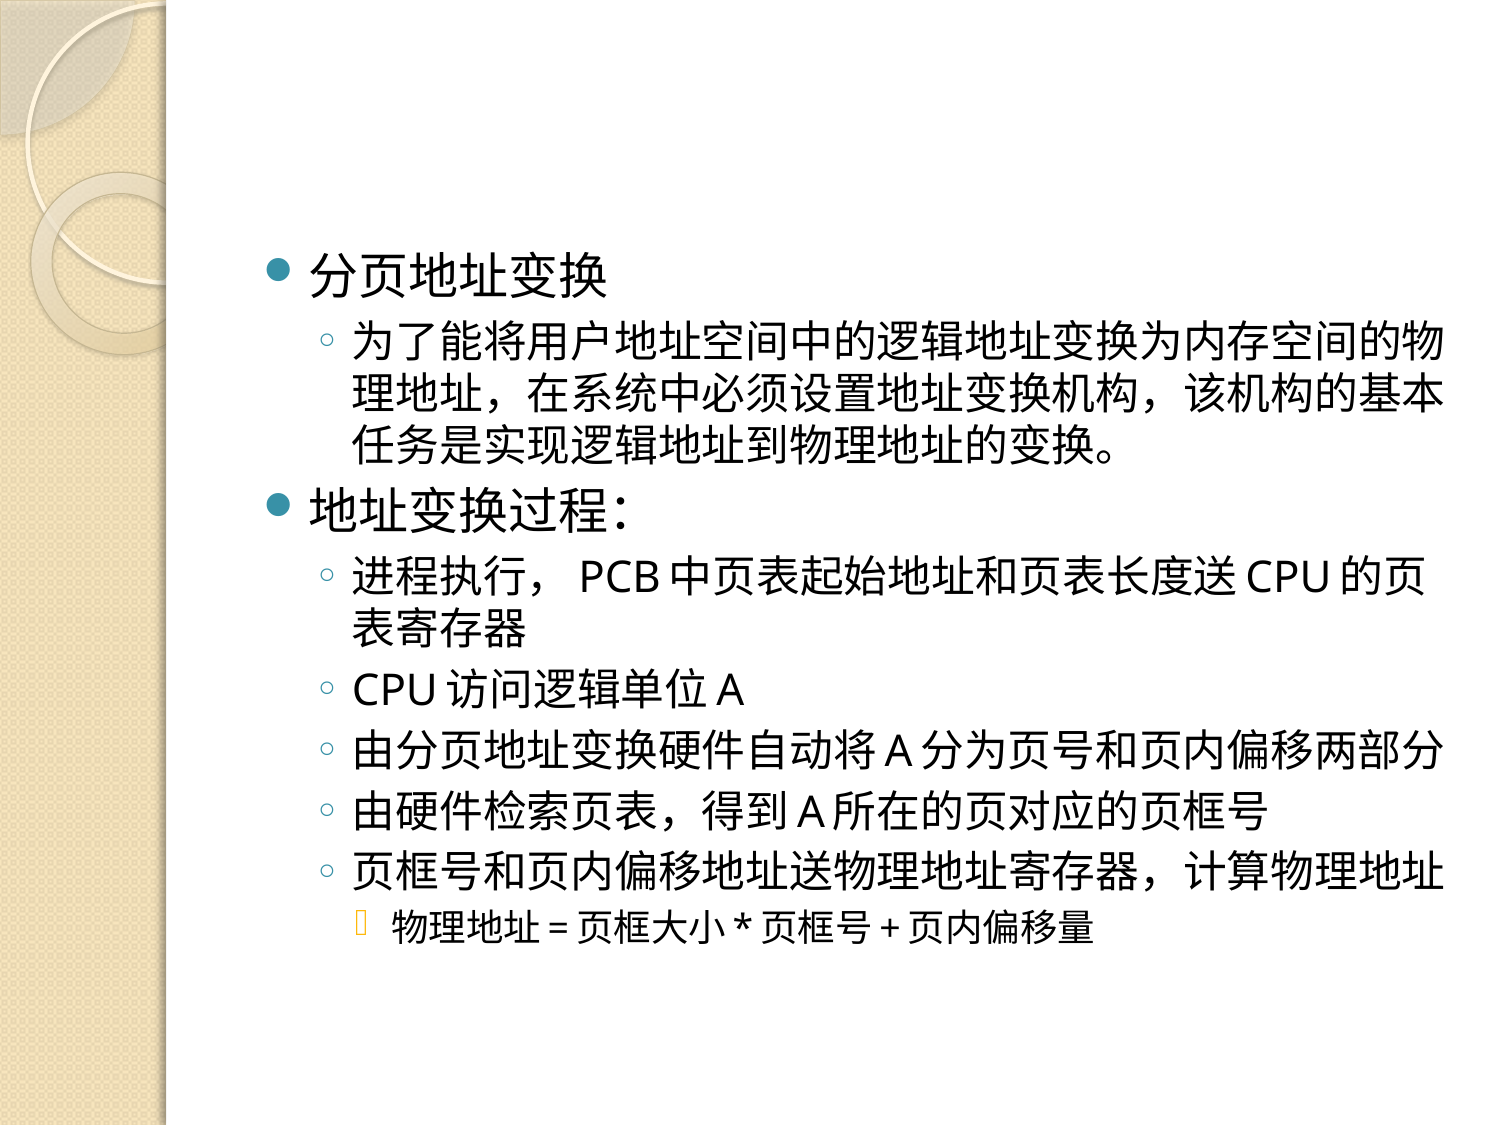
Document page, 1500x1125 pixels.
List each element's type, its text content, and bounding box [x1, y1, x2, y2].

list 分页地址变换 为了能将用户地址空间中的逻辑地址变换为内存空间的物理地址，在系统中必须设置地址变换机构，该机构的基本任务是实现逻辑地址到物理地址的变换。 地址变换过程： 进程执行，PCB中页表起始地址和页表长度送CPU的页表寄存器 CPU访问逻辑单位A 由分页地址变换硬件自动将A分为页号和页内偏移两部分 由硬件检索页表，得到A所在的页对应的页框号 页框号和页内偏移地址送物理地址寄存器，计算物理地址 物理地址=页框大小*页框号+页内偏移量 [235, 237, 1466, 1025]
